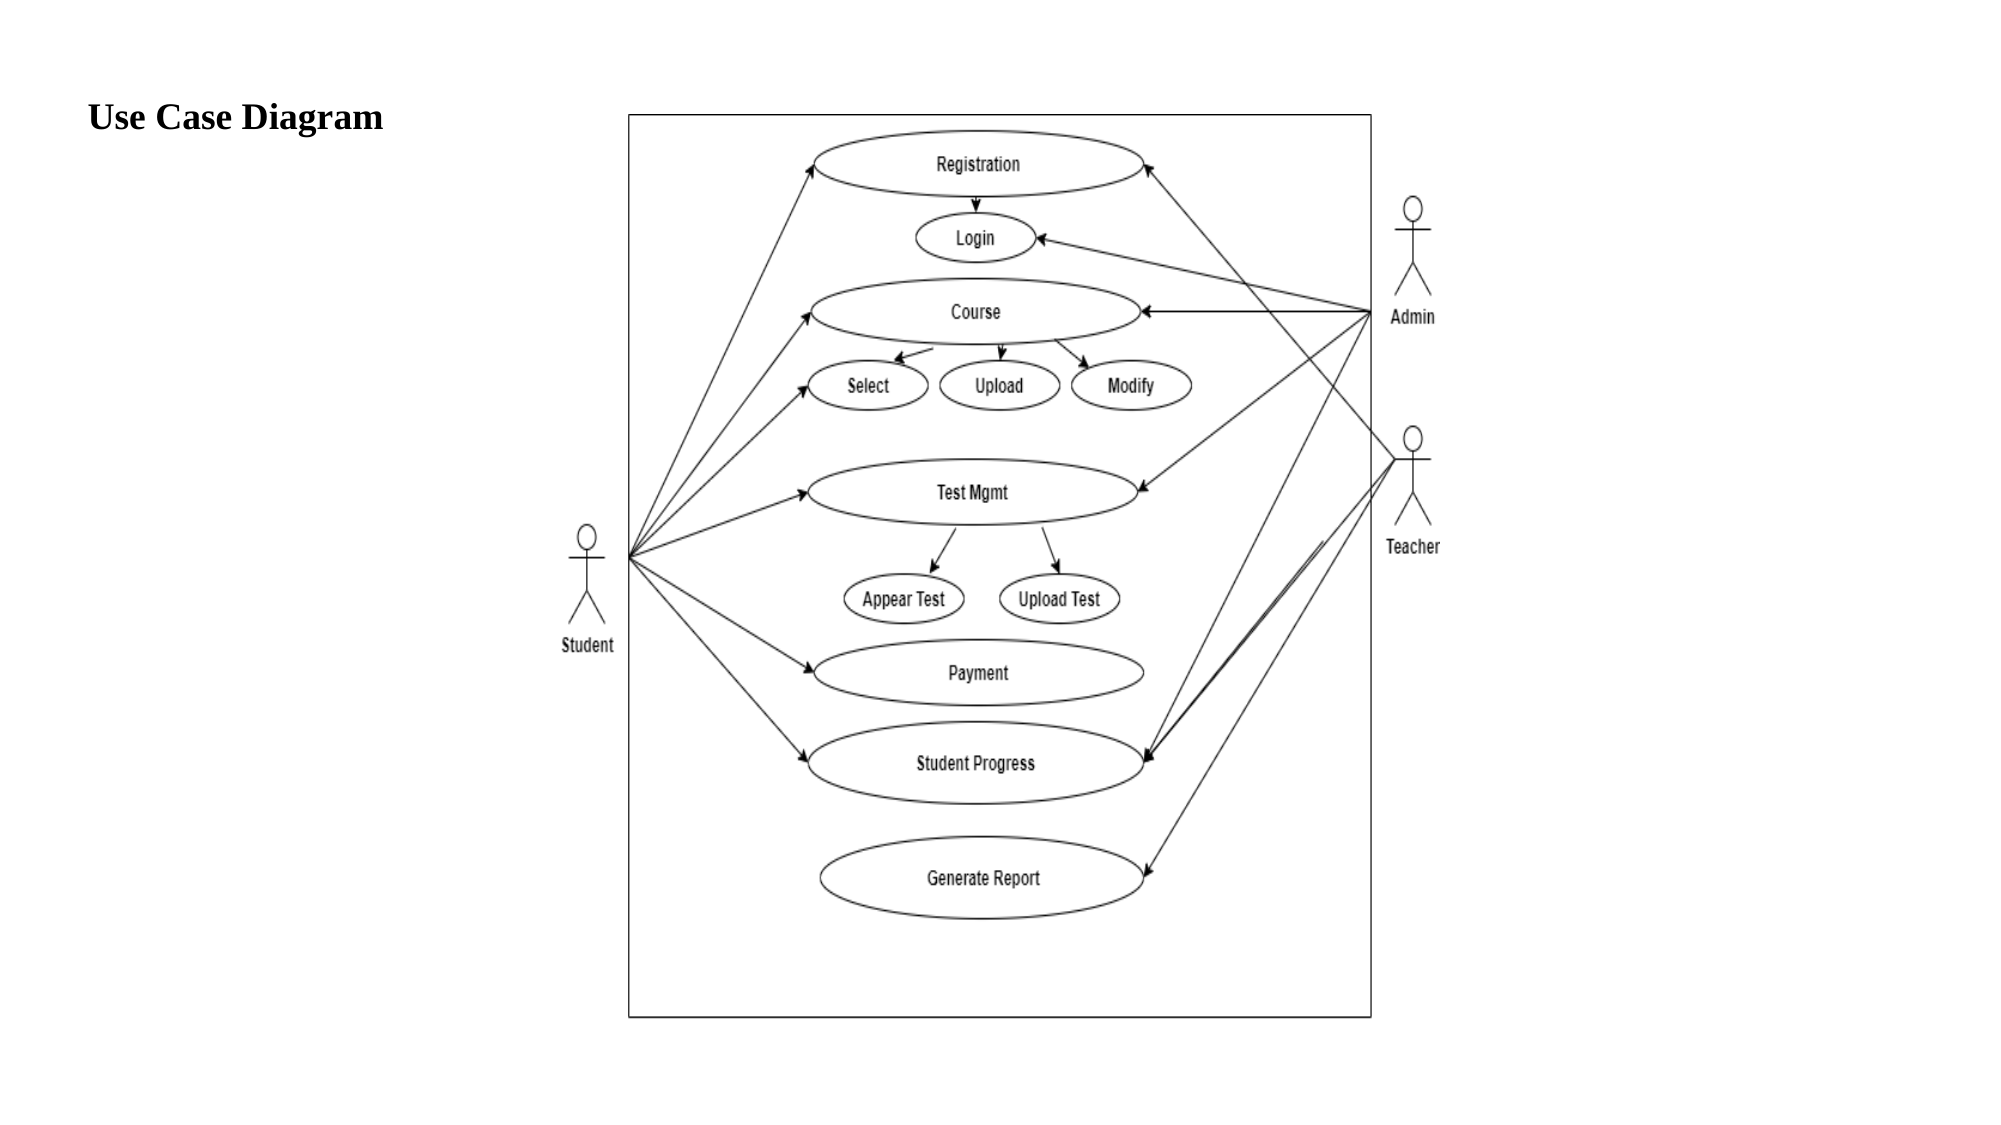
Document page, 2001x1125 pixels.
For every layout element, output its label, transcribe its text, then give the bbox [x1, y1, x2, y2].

text_box Use Case Diagram [72, 84, 399, 144]
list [560, 114, 1440, 1020]
